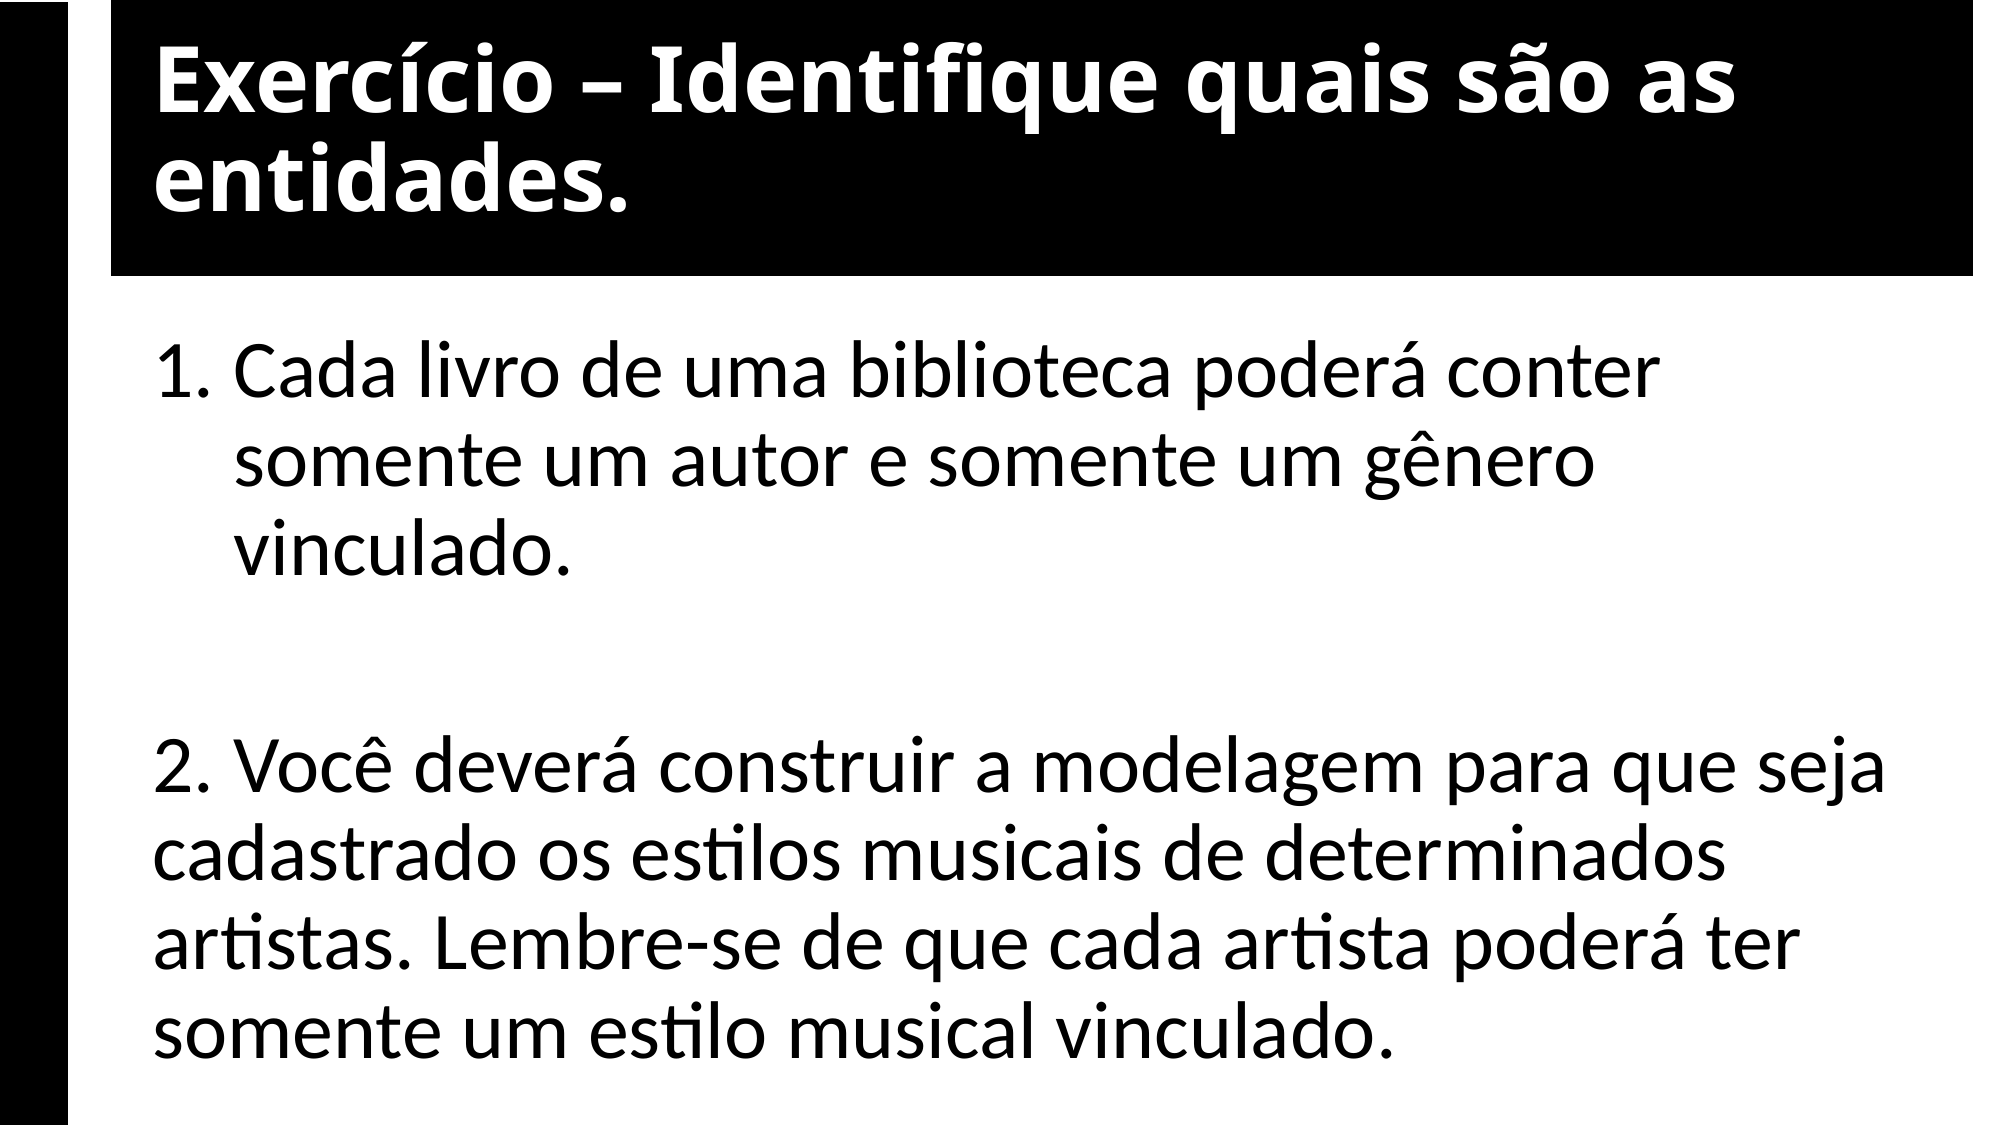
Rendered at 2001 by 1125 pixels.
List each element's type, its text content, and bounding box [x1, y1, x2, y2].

text_box [0, 0, 71, 1125]
text_box [108, 0, 1976, 279]
list Cada livro de uma biblioteca poderá conter somente um autor e somente um gênero vinculado. 2. Você deverá construir a modelagem para que seja cadastrado os estilos musicais de determinados artistas. Lembre-se de que cada artista poderá ter somente um estilo musical vinculado. [137, 319, 1936, 1125]
title Exercício – Identifique quais são as entidades. [137, 23, 1863, 241]
